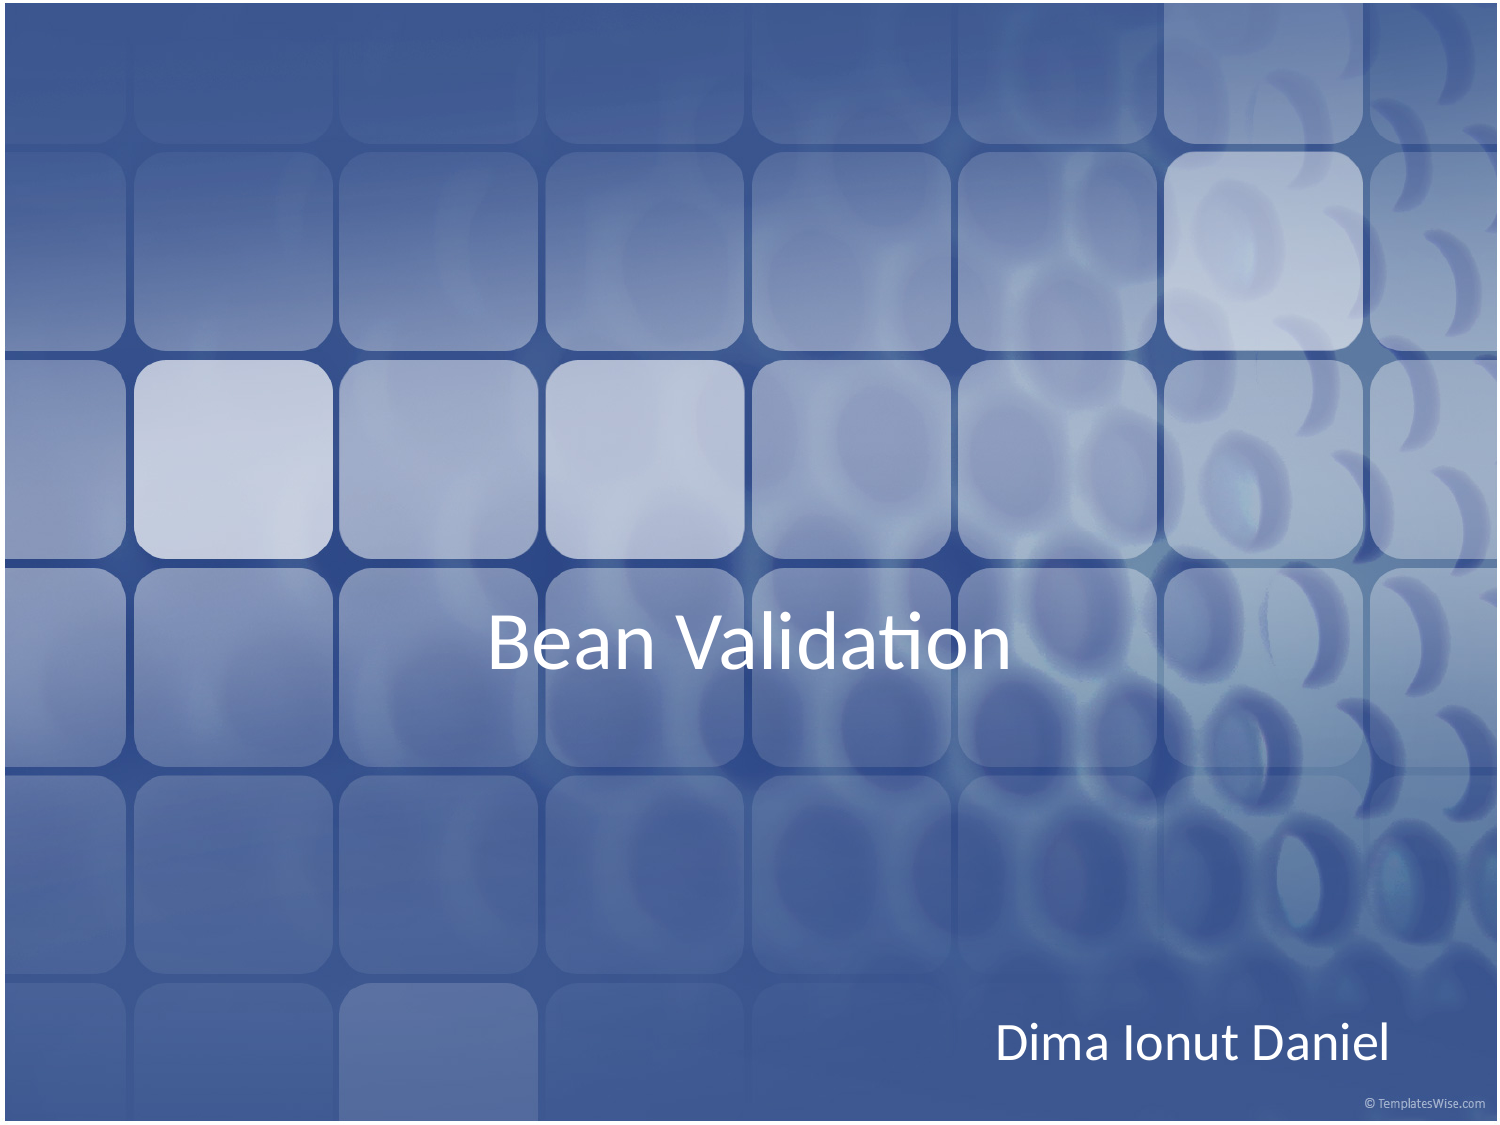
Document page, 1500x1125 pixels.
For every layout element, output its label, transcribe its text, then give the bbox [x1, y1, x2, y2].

picture [0, 0, 1500, 1125]
subtitle Dima Ionut Daniel [937, 998, 1451, 1101]
title Bean Validation [112, 553, 1388, 720]
